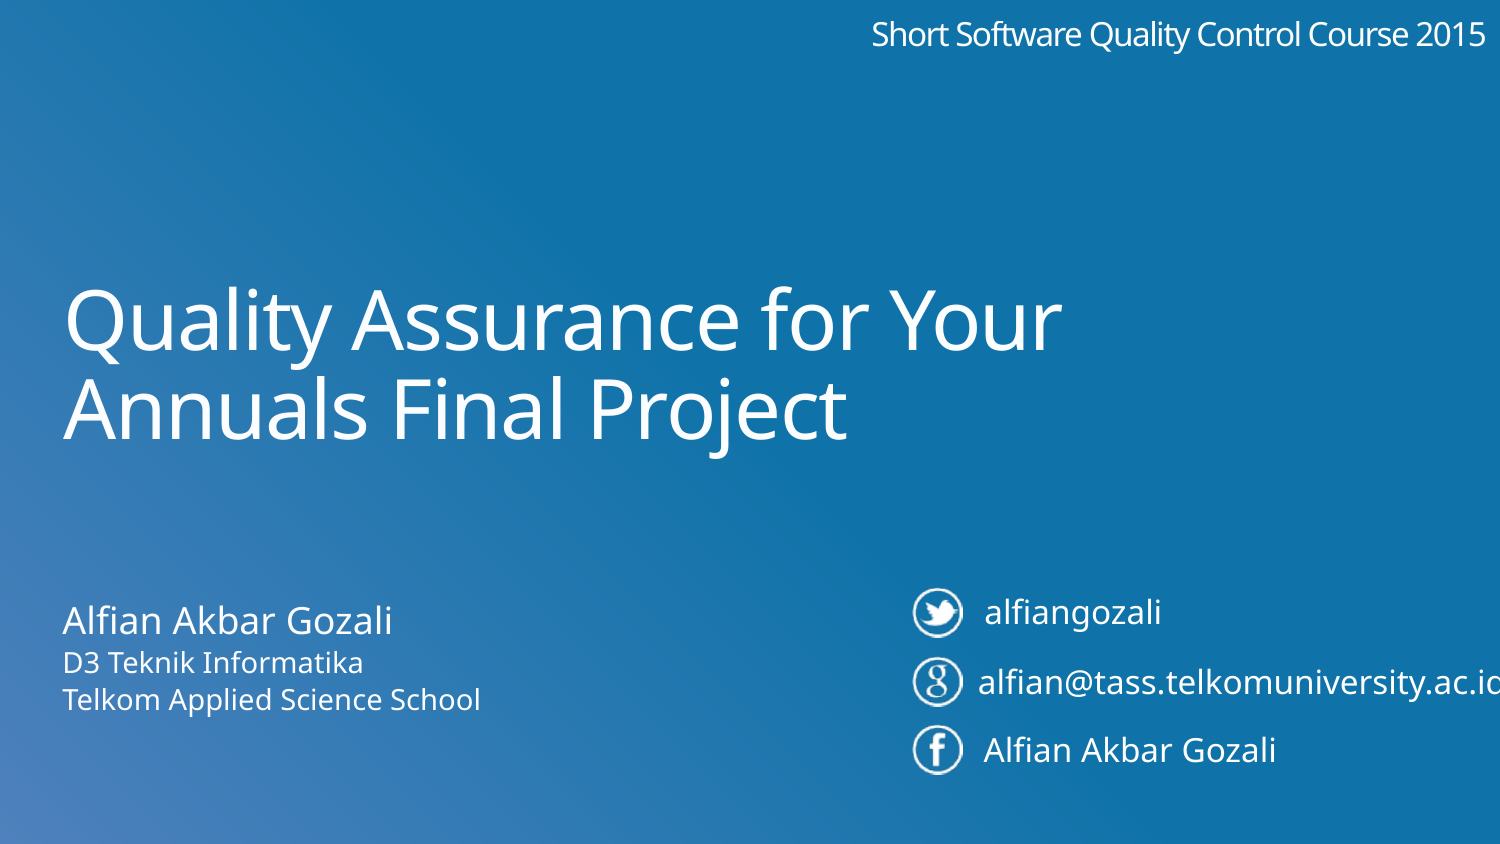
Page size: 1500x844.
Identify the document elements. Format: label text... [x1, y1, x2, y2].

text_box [912, 584, 1173, 641]
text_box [912, 721, 1287, 778]
text_box Quality Assurance for Your Annuals Final Project [63, 284, 1338, 452]
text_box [912, 653, 1500, 710]
text_box Short Software Quality Control Course 2015 [612, 0, 1488, 72]
text_box Alfian Akbar Gozali D3 Teknik Informatika Telkom Applied Science School [62, 601, 862, 760]
